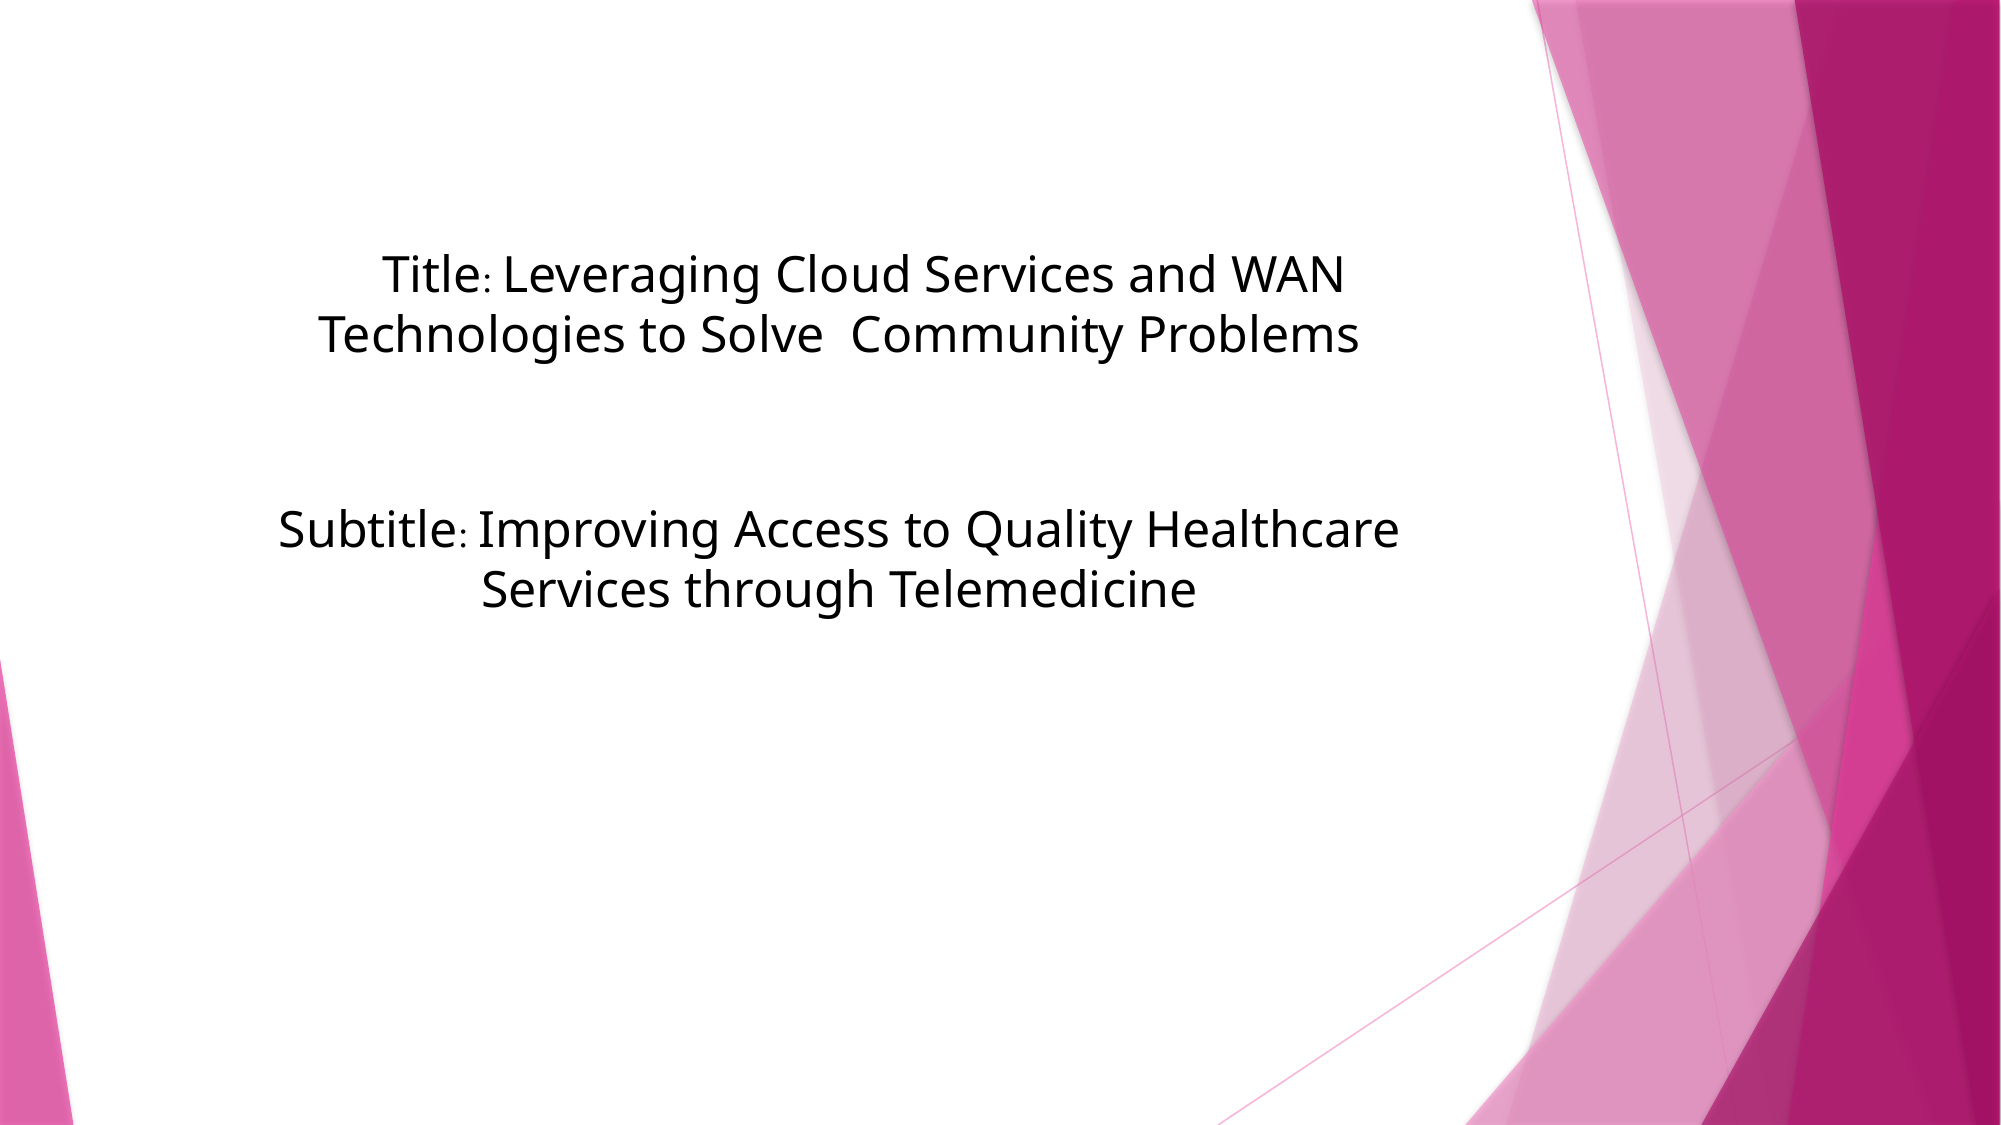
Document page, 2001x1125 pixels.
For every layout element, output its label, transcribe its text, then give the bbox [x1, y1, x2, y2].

text_box Title: Leveraging Cloud Services and WAN Technologies to Solve Community Problems Subtitle: Improving Access to Quality Healthcare Services through Telemedicine [178, 234, 1502, 625]
